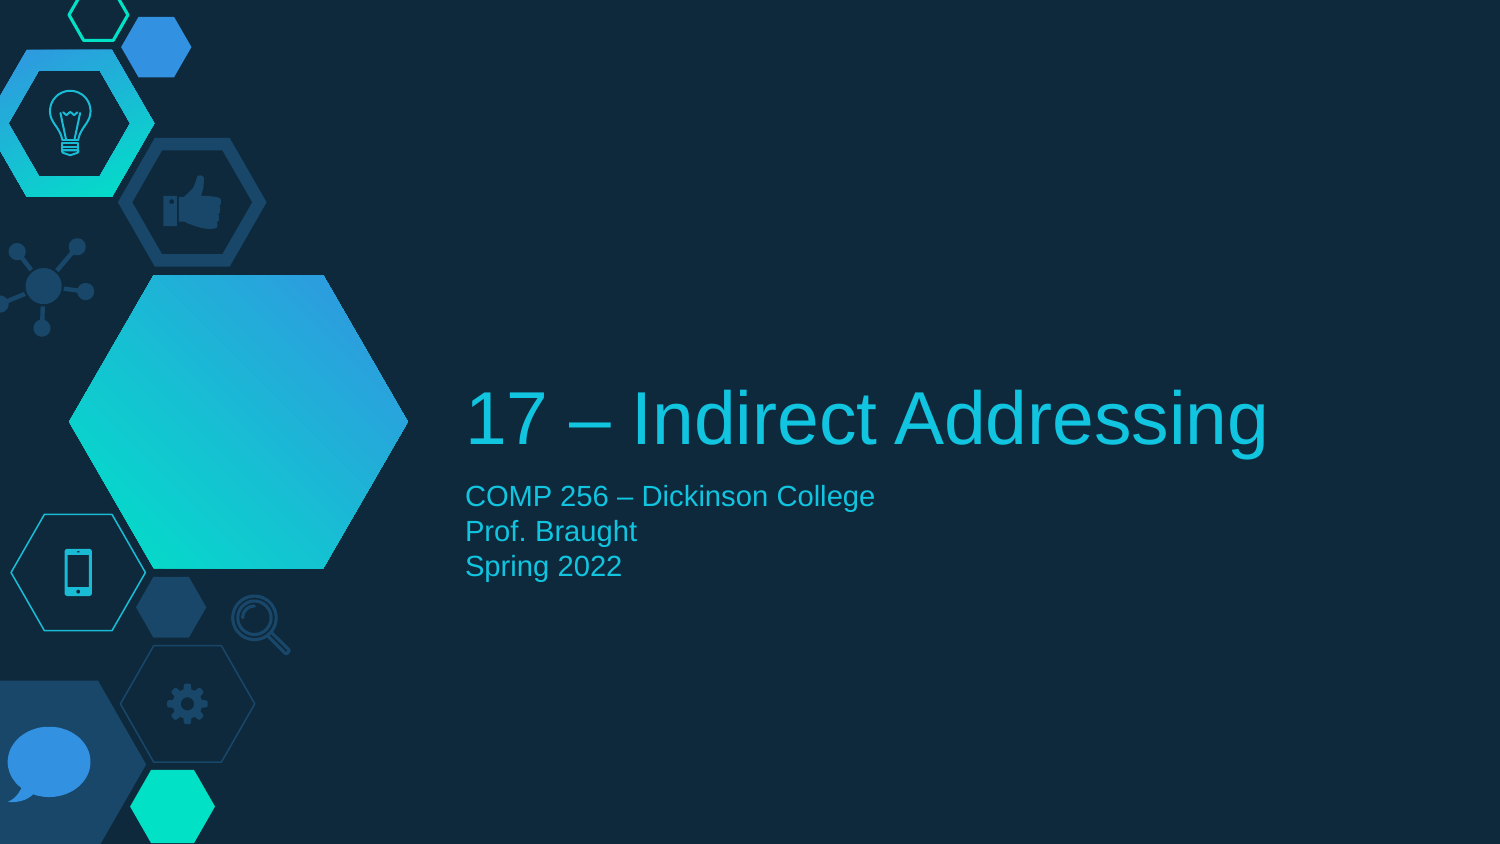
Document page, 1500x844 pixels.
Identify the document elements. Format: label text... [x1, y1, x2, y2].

subtitle COMP 256 – Dickinson College Prof. Braught Spring 2022 [450, 462, 1385, 592]
title 17 – Indirect Addressing [450, 284, 1375, 462]
